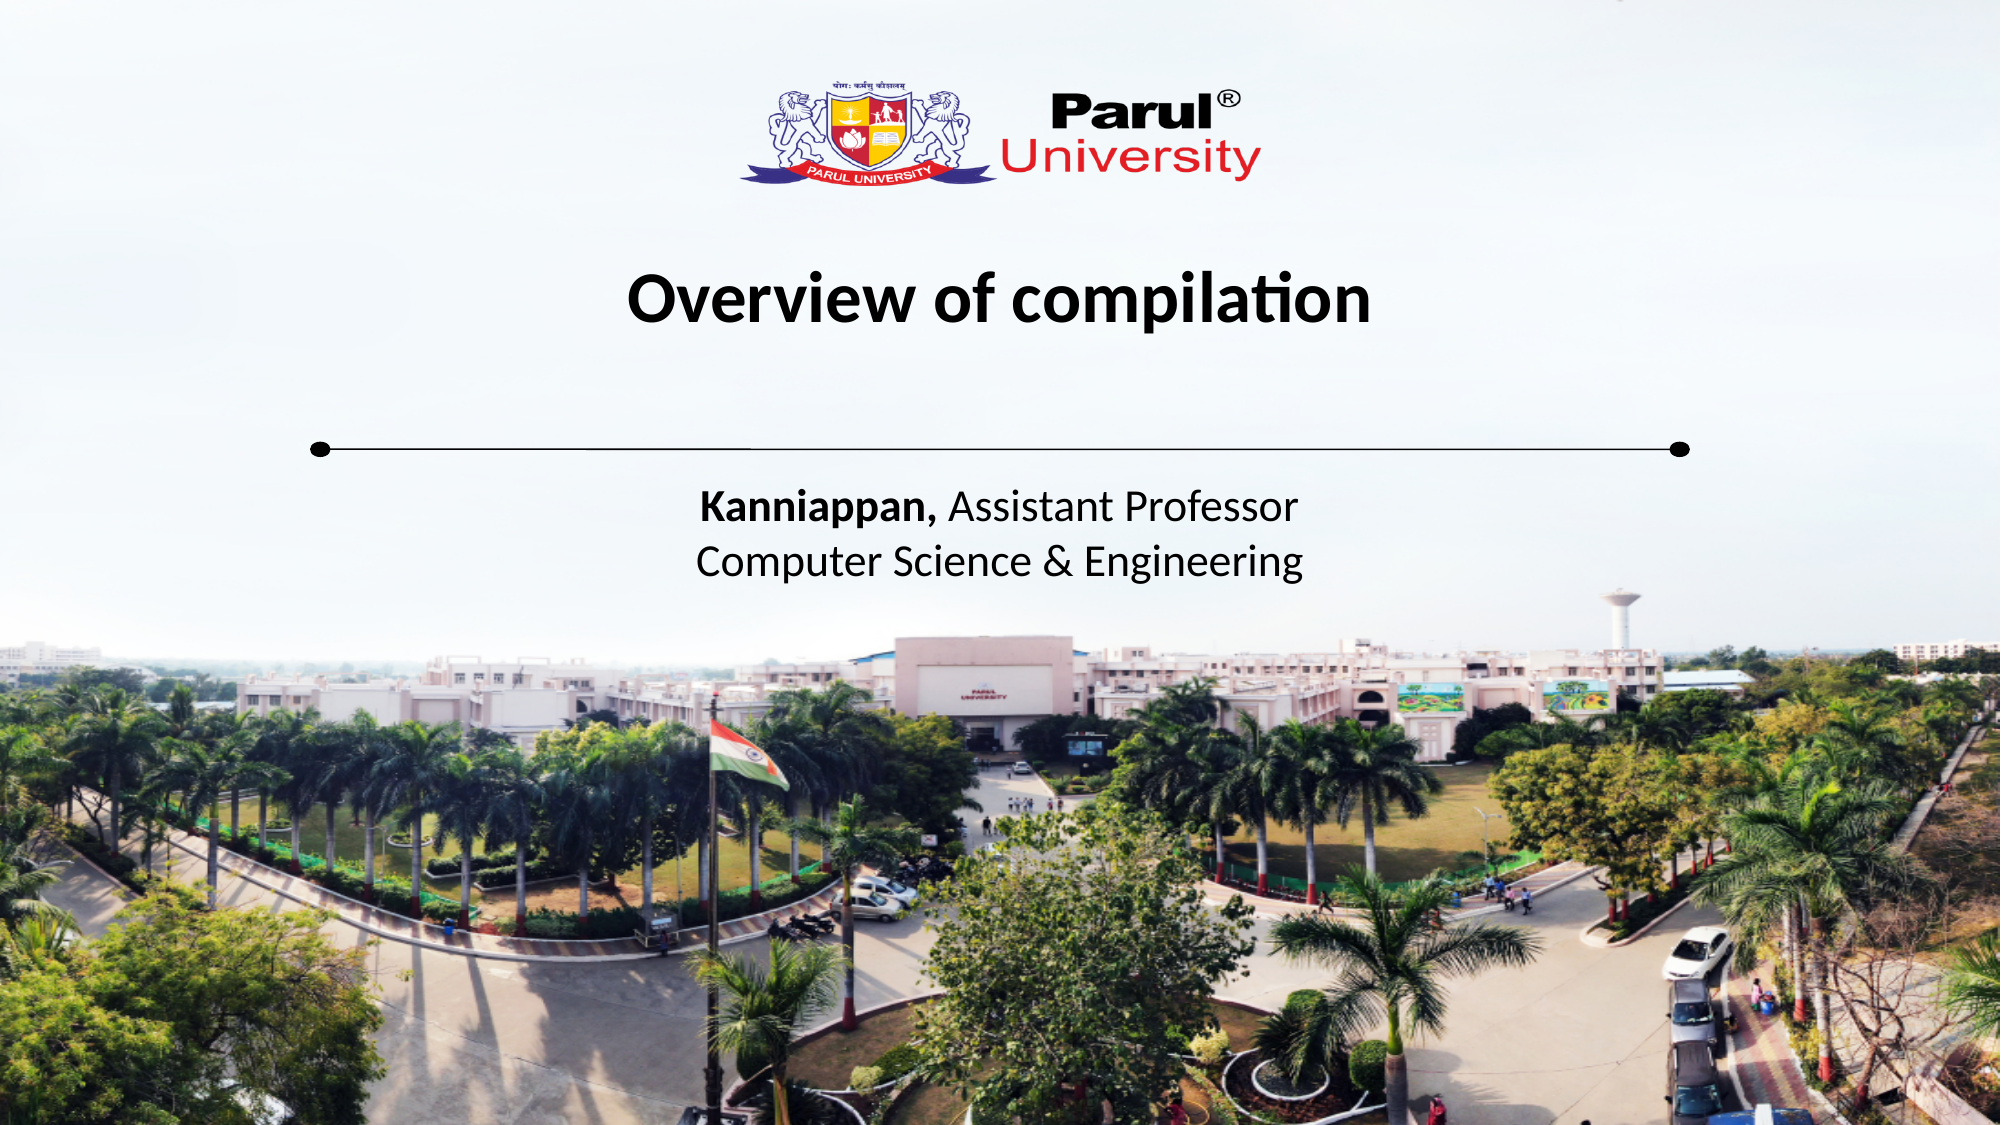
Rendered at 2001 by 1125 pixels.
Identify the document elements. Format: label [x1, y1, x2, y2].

picture [0, 0, 2000, 1125]
text_box [309, 441, 1691, 458]
